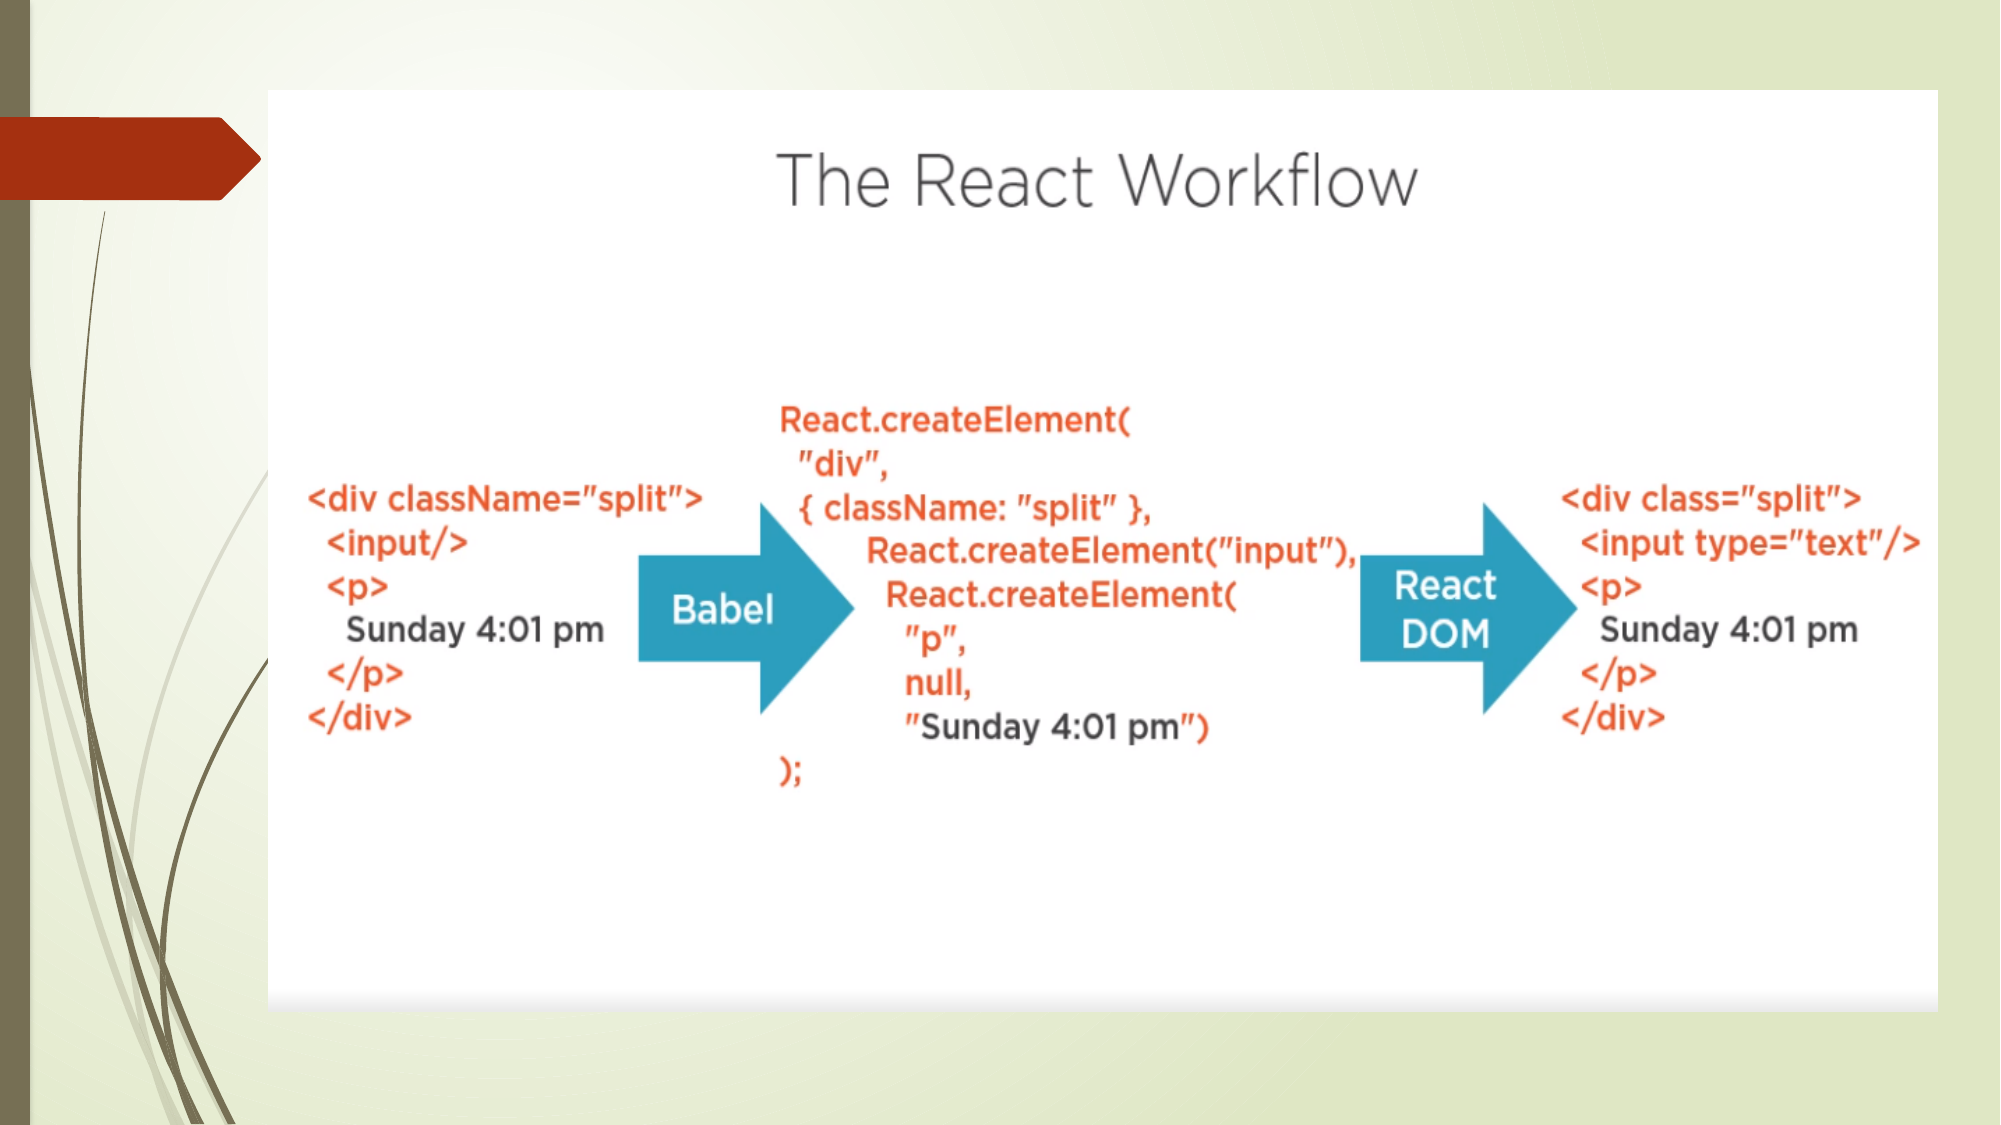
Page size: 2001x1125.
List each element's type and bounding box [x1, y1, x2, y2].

list [267, 90, 1938, 1012]
